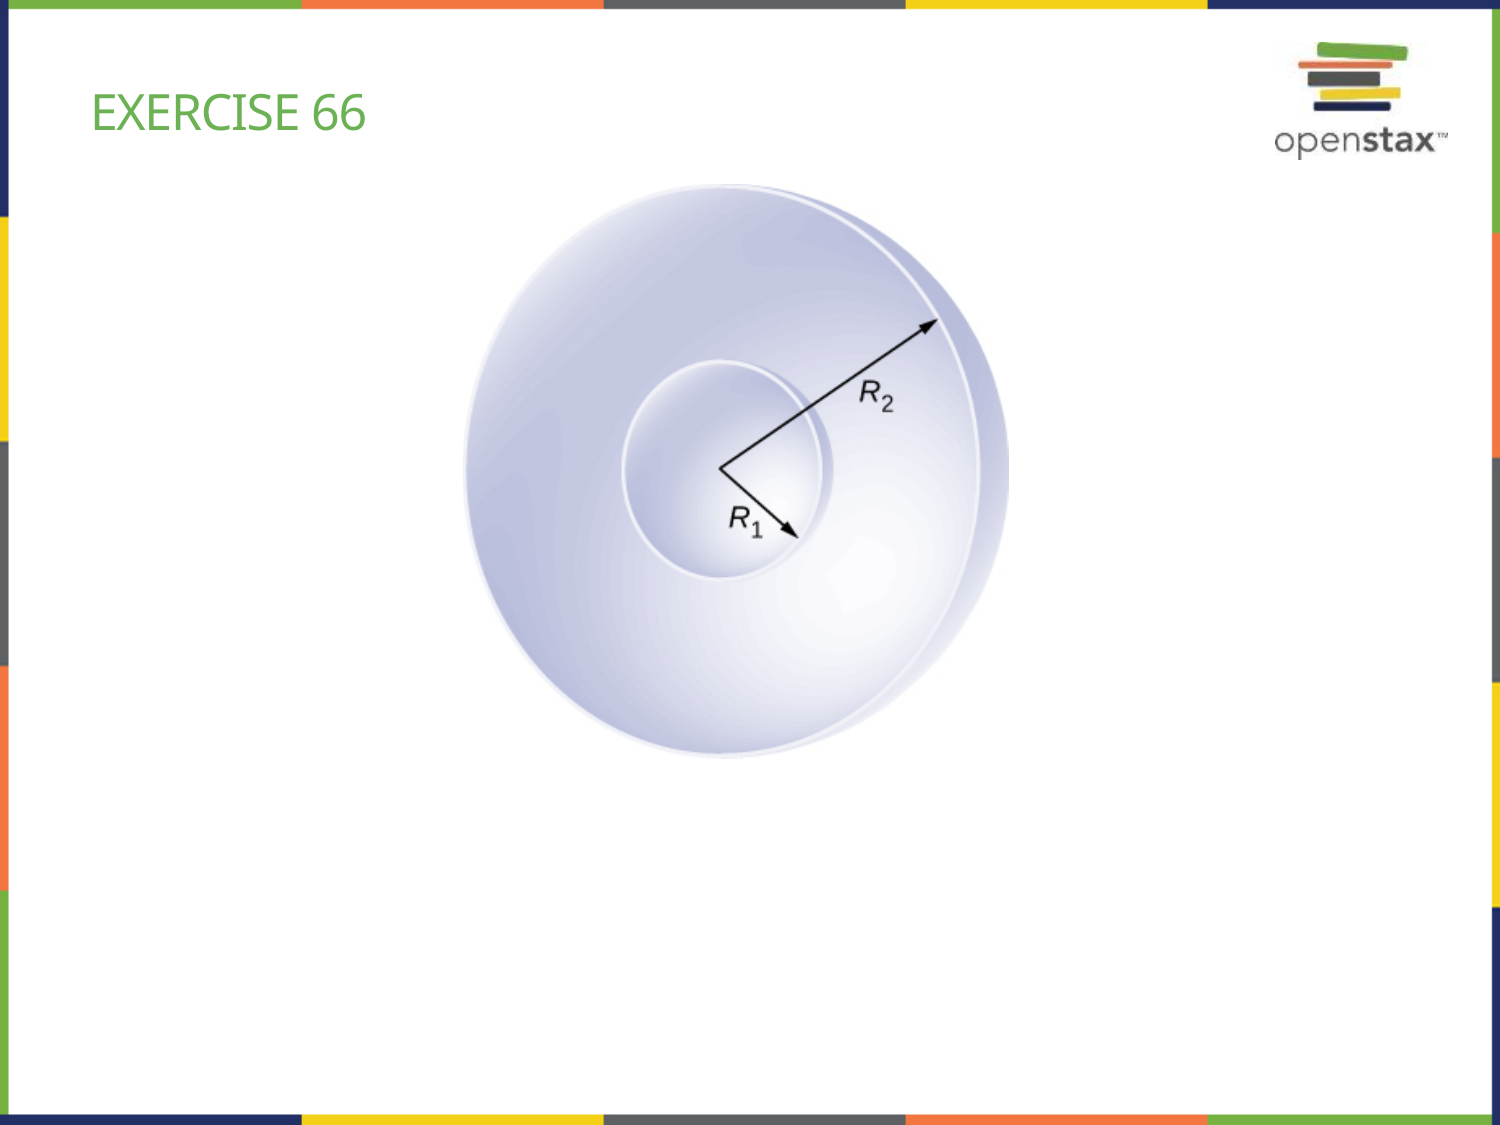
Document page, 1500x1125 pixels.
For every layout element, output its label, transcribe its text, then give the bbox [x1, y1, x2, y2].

picture [0, 0, 1500, 1125]
title exercise 66 [75, 39, 1275, 148]
